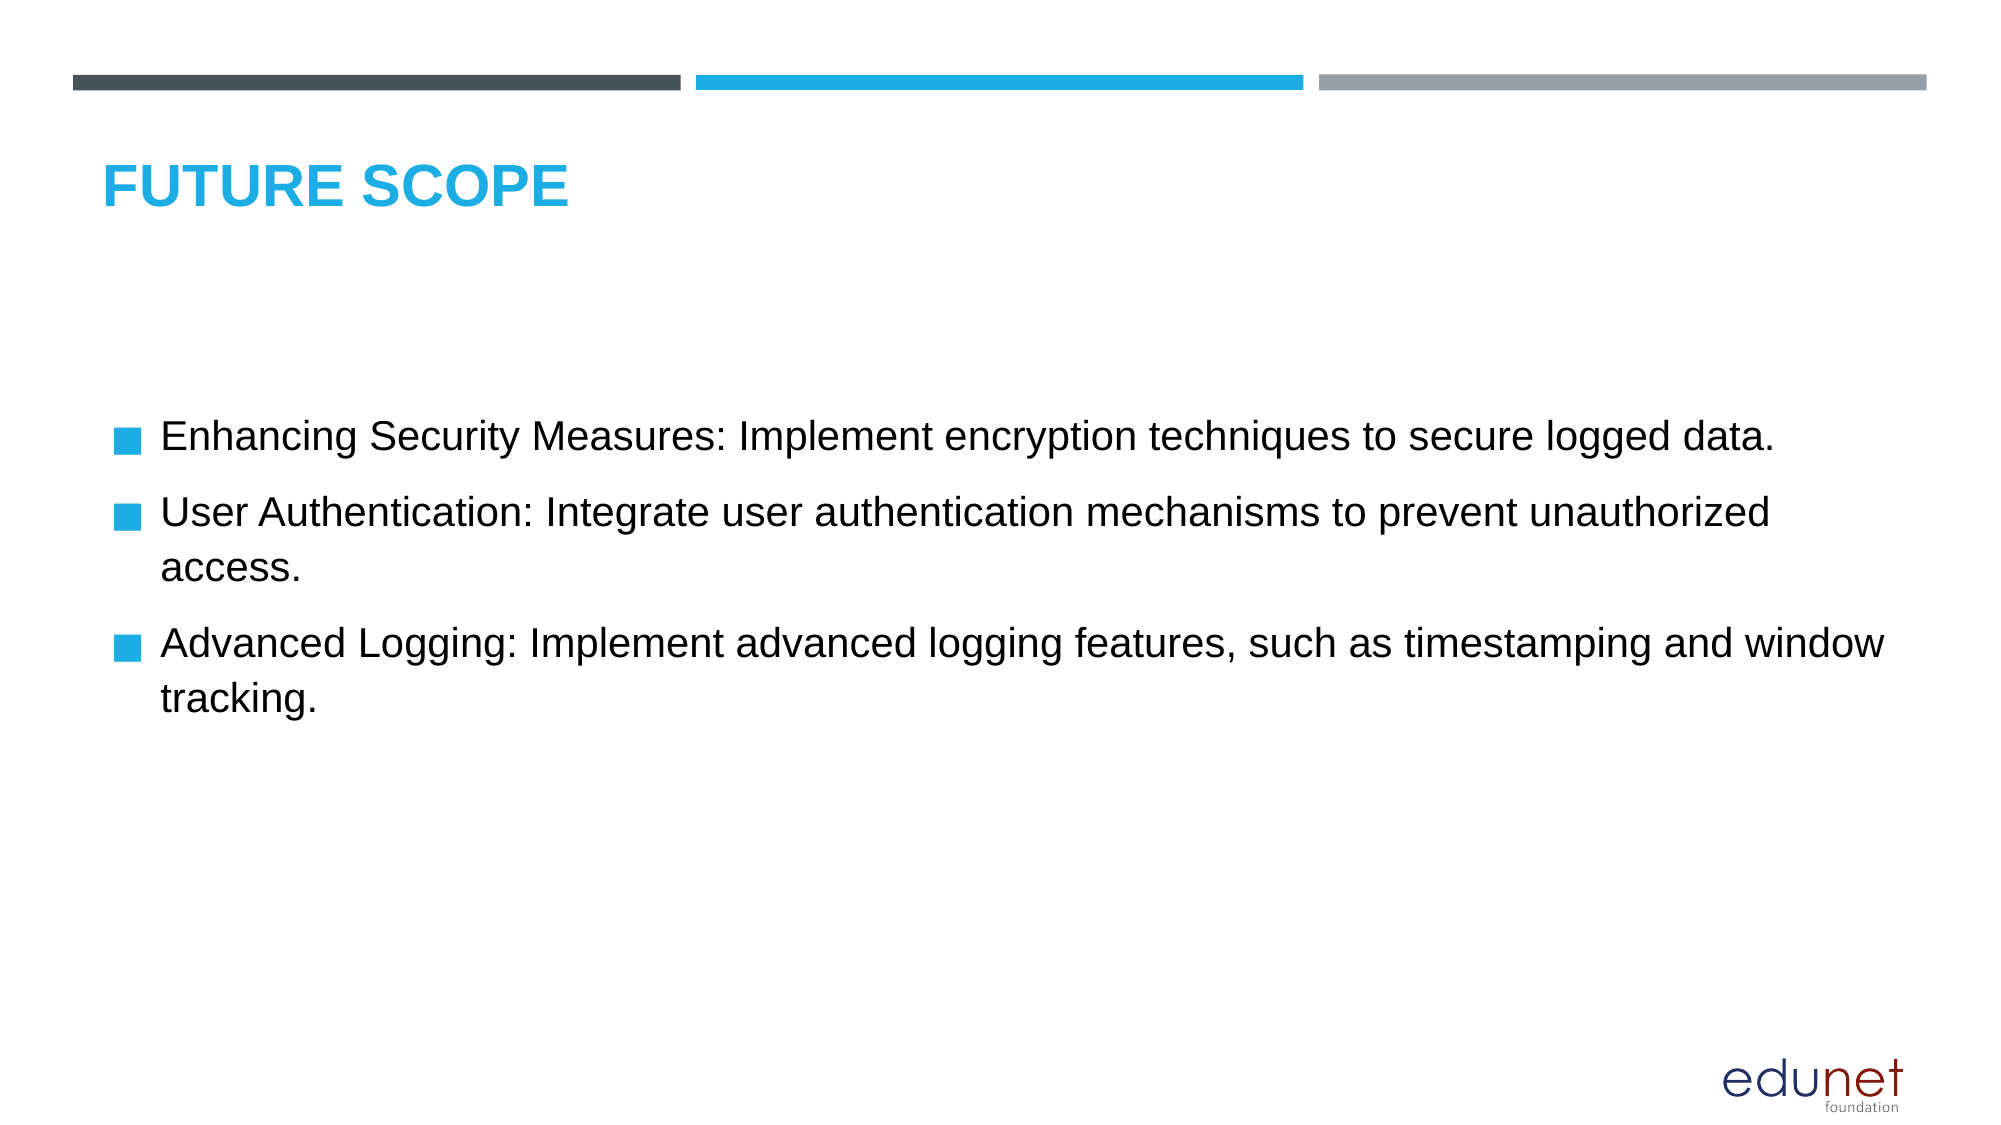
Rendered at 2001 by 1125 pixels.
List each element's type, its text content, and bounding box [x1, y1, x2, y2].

picture [1719, 1056, 1905, 1116]
list Enhancing Security Measures: Implement encryption techniques to secure logged data. User Authentication: Integrate user authentication mechanisms to prevent unauthorized access. Advanced Logging: Implement advanced logging features, such as timestamping and window tracking. [95, 328, 1905, 797]
text_box FUTURE SCOPE [87, 138, 1898, 226]
